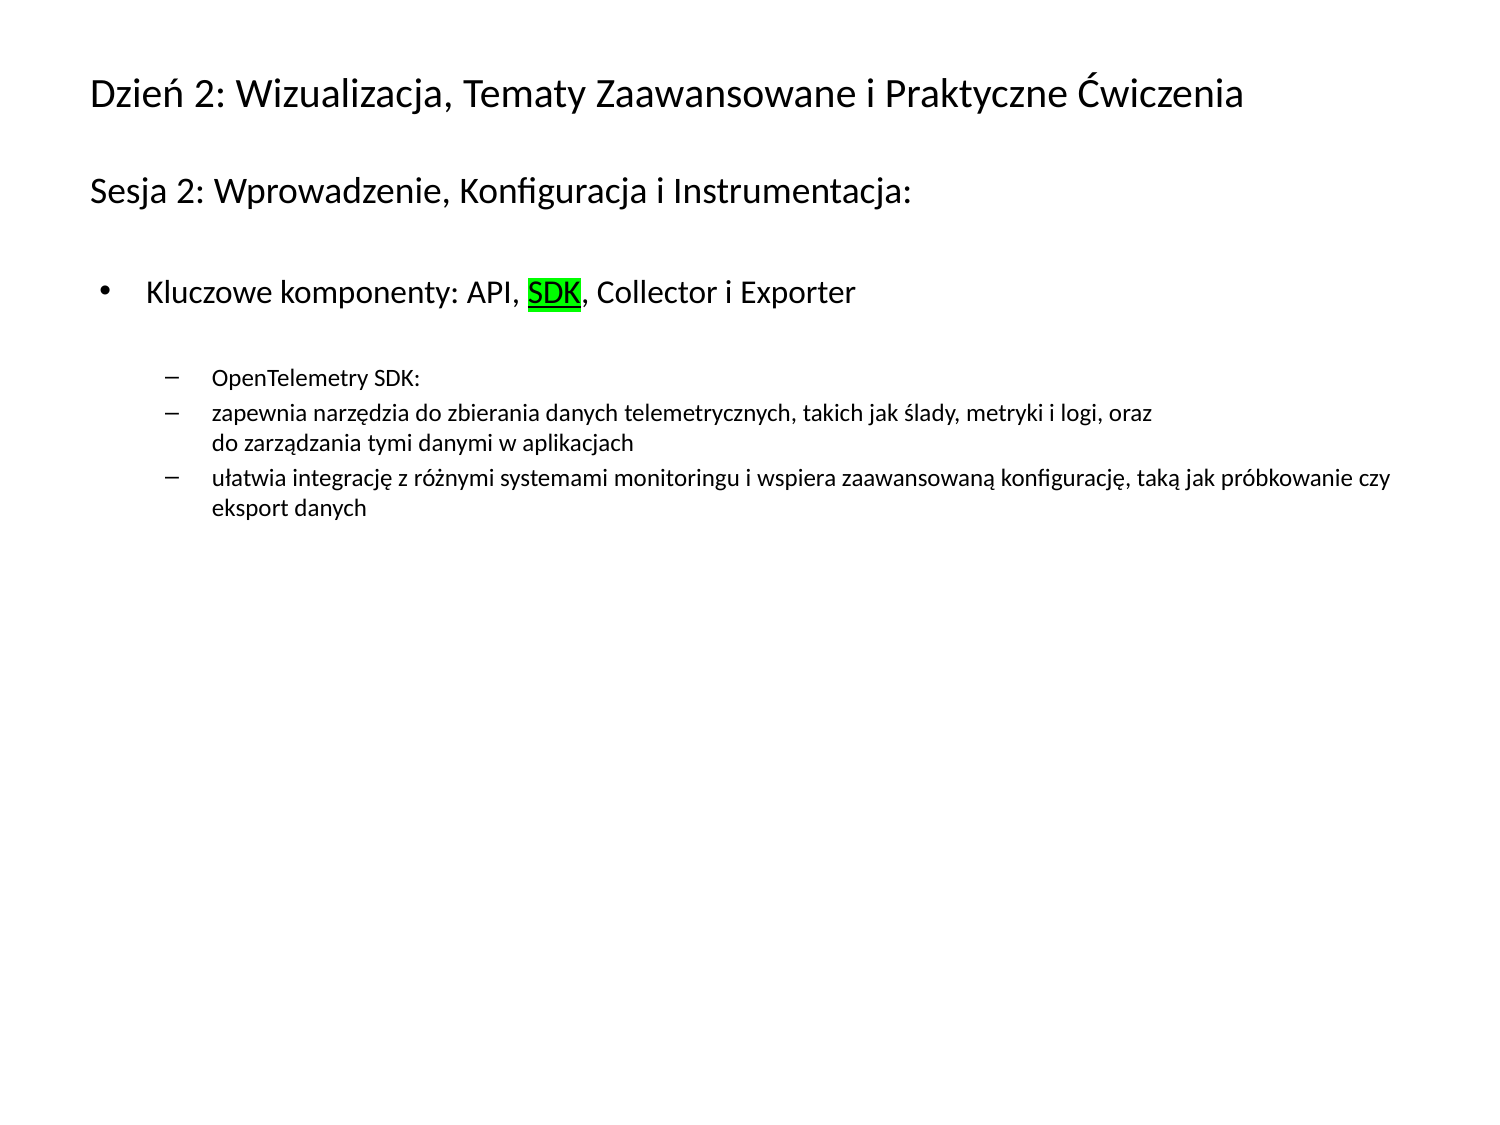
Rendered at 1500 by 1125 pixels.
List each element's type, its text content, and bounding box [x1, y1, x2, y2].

title Dzień 2: Wizualizacja, Tematy Zaawansowane i Praktyczne Ćwiczenia Sesja 2: Wprowadzenie, Konfiguracja i Instrumentacja: [75, 45, 1425, 233]
list Kluczowe komponenty: API, SDK, Collector i Exporter OpenTelemetry SDK: zapewnia narzędzia do zbierania danych telemetrycznych, takich jak ślady, metryki i logi, oraz do zarządzania tymi danymi w aplikacjach ułatwia integrację z różnymi systemami monitoringu i wspiera zaawansowaną konfigurację, taką jak próbkowanie czy eksport danych [75, 262, 1425, 1005]
